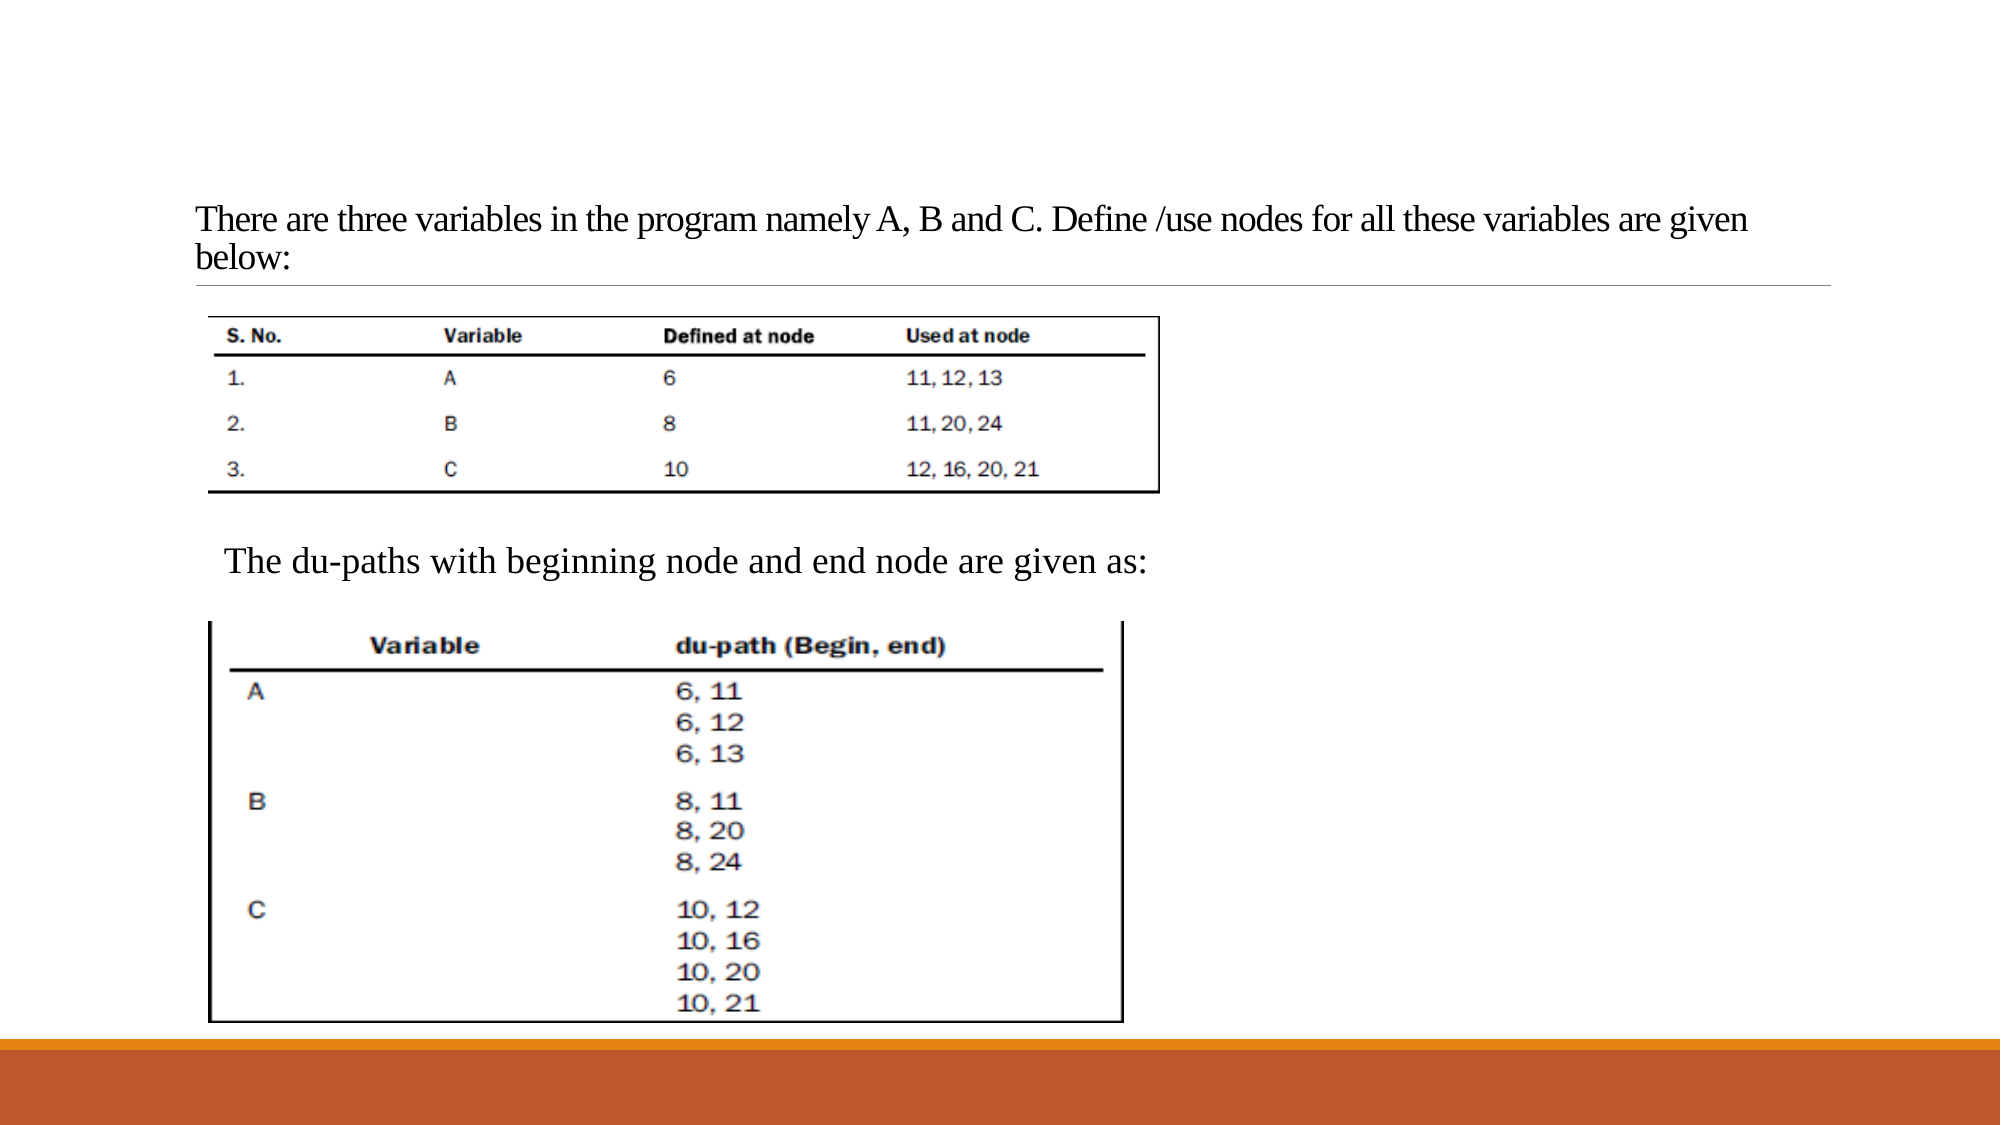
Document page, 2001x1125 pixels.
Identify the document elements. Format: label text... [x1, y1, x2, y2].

text_box The du-paths with beginning node and end node are given as: [208, 528, 1210, 589]
picture [208, 620, 1125, 1024]
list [208, 316, 1160, 498]
title There are three variables in the program namely A, B and C. Define /use nodes for all these variables are given below: [180, 47, 1830, 285]
